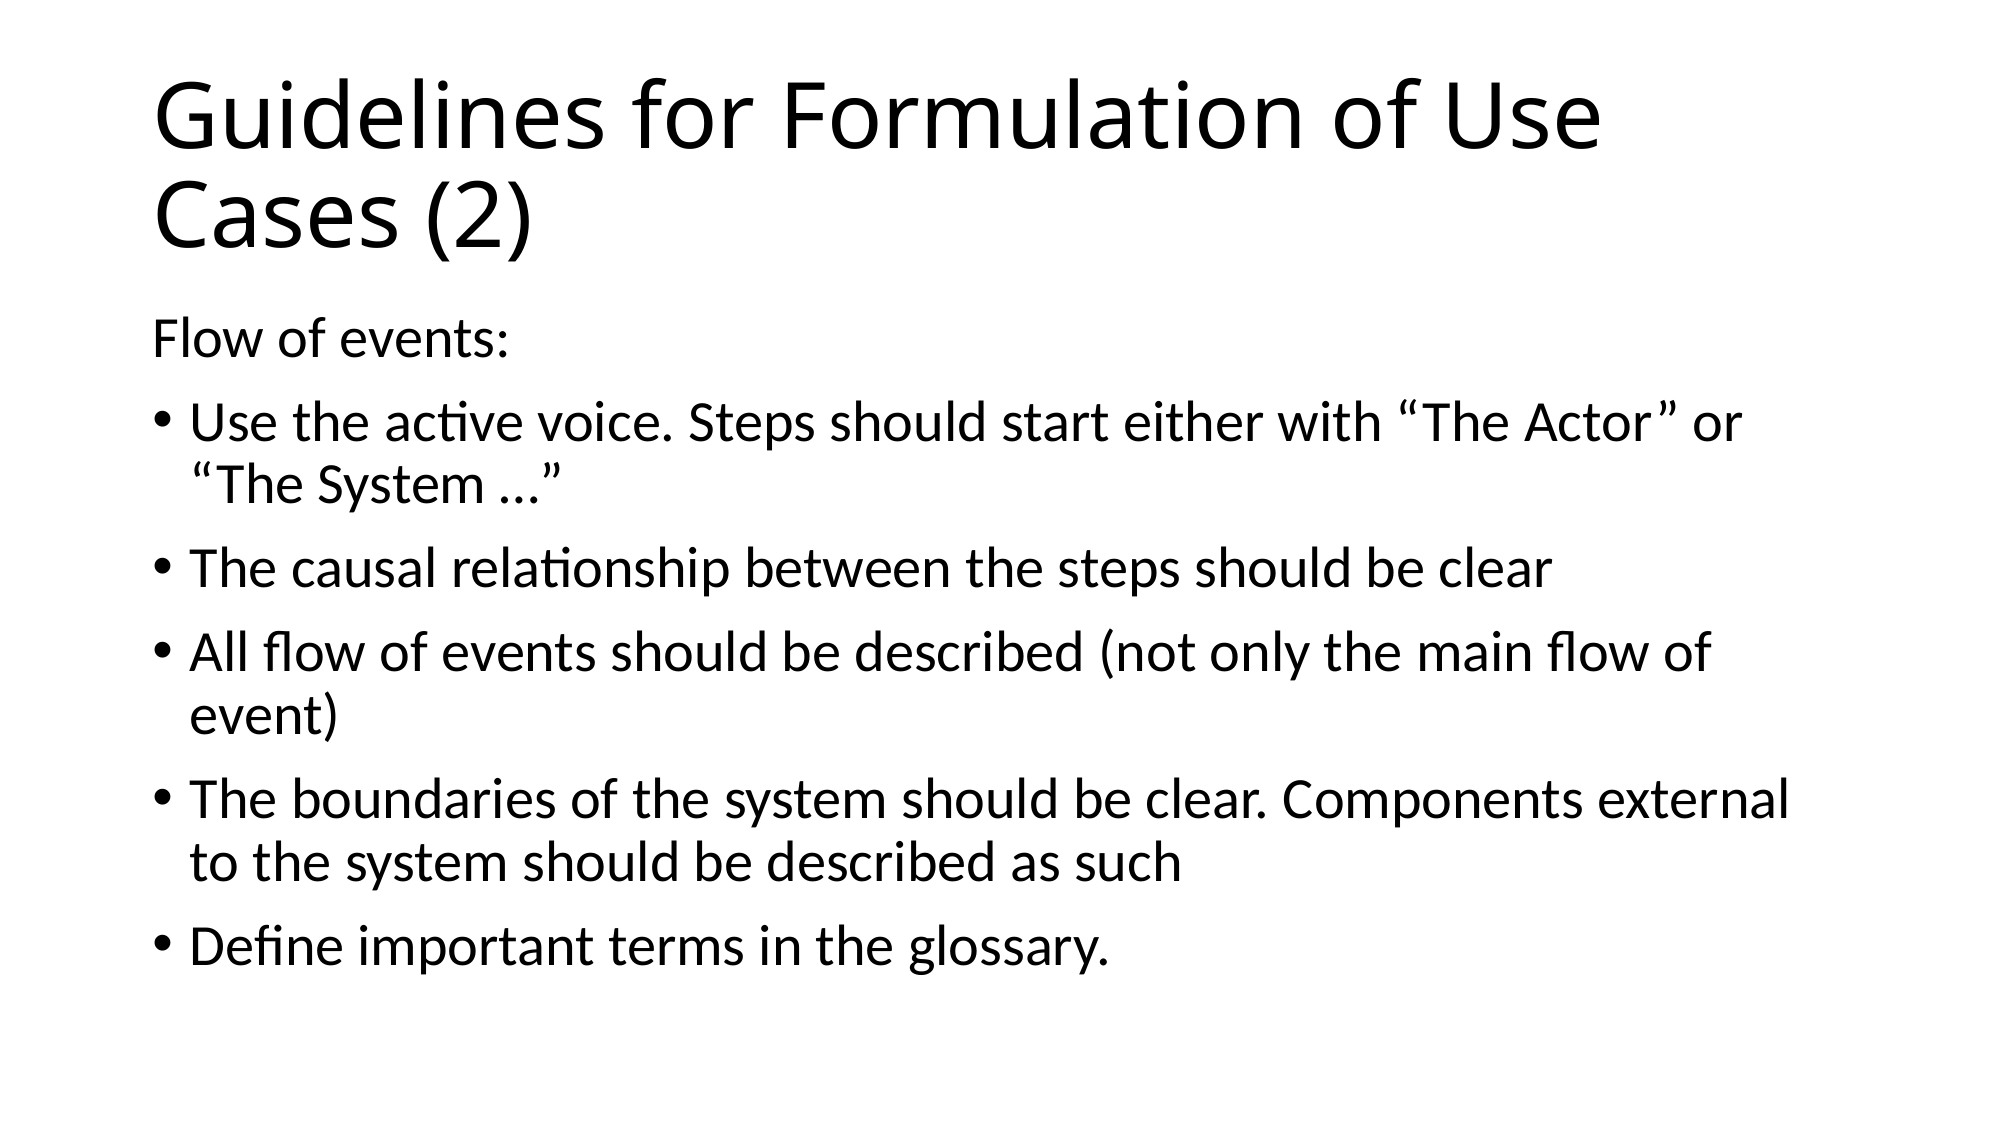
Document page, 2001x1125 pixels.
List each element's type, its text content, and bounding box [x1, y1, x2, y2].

list Flow of events: Use the active voice. Steps should start either with “The Actor” or “The System …” The causal relationship between the steps should be clear All flow of events should be described (not only the main flow of event) The boundaries of the system should be clear. Components external to the system should be described as such Define important terms in the glossary. [137, 299, 1863, 1014]
title Guidelines for Formulation of Use Cases (2) [137, 59, 1863, 278]
